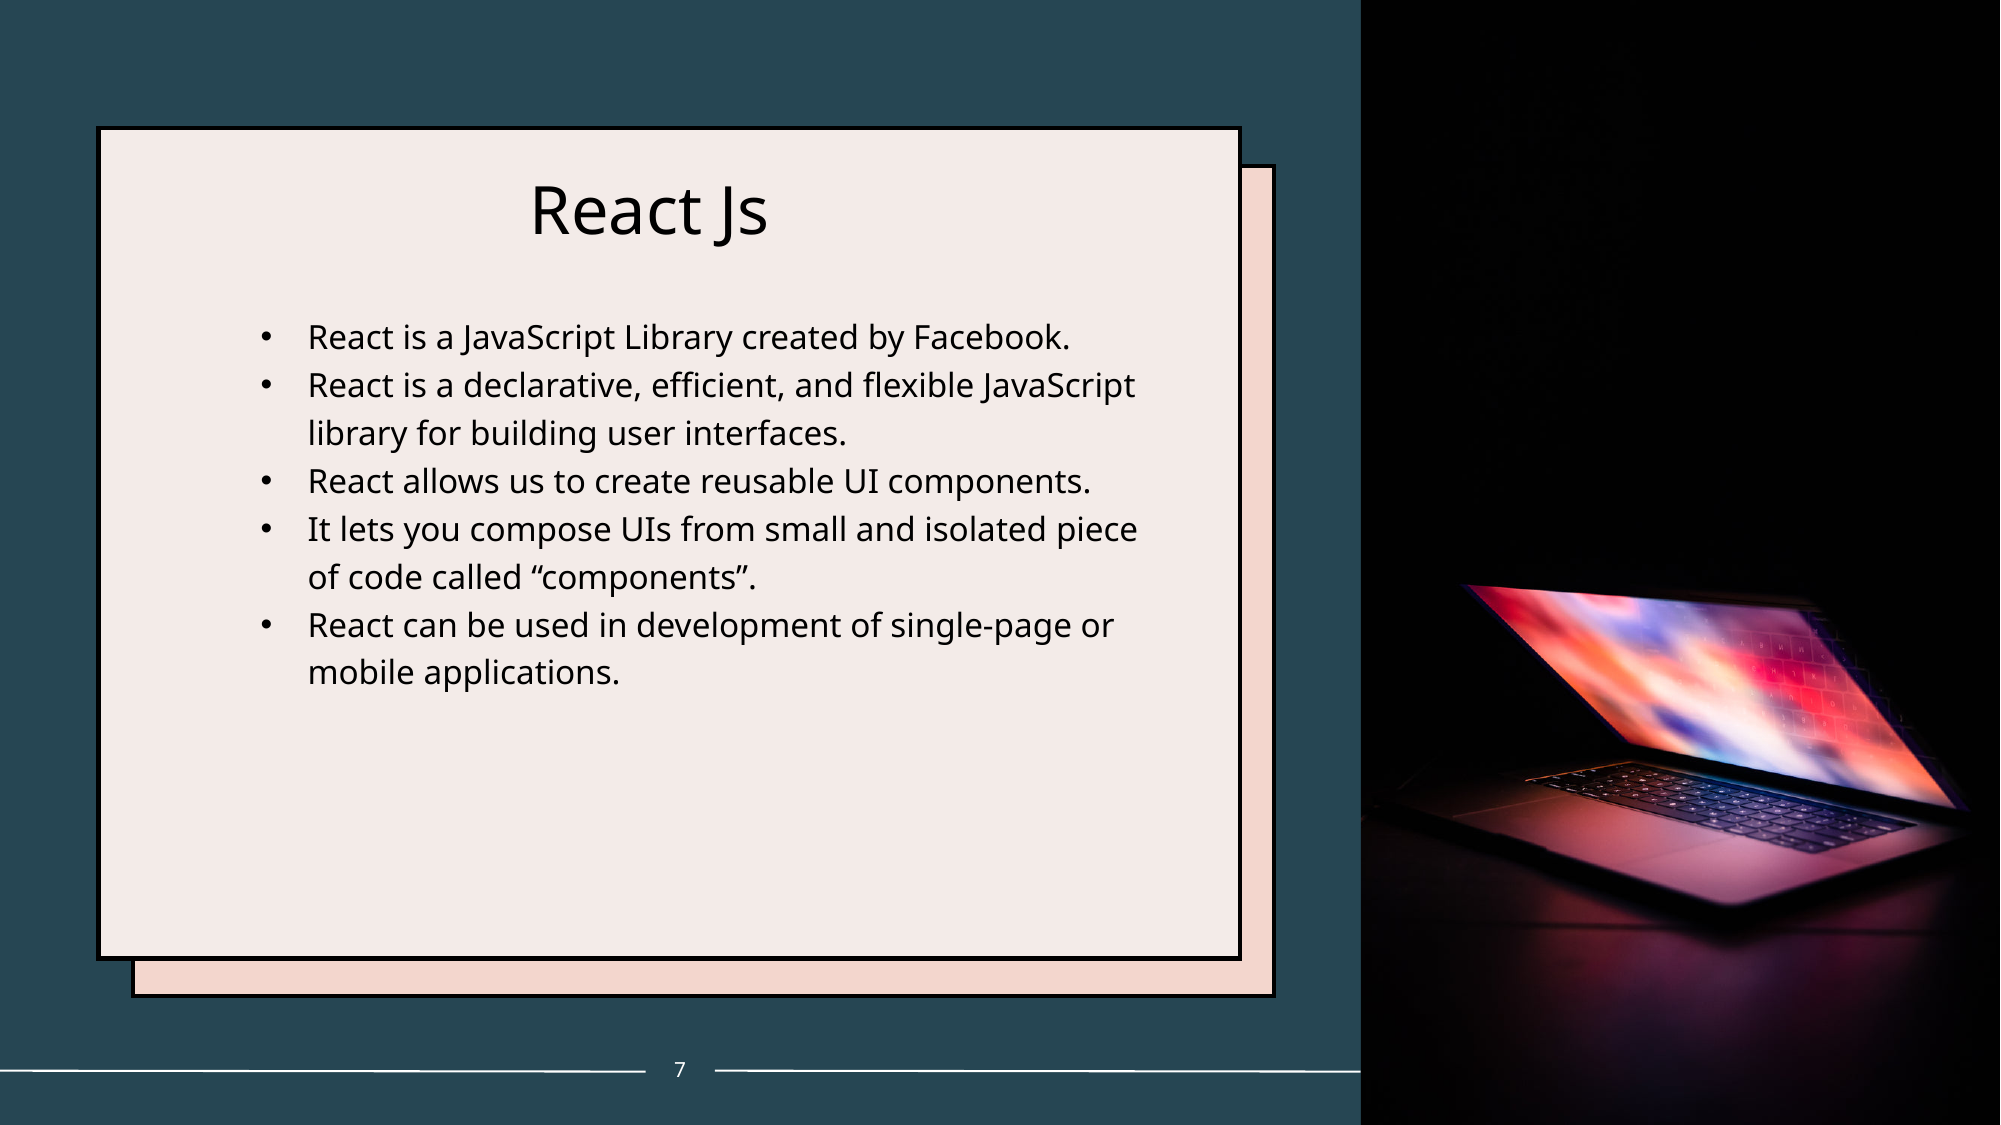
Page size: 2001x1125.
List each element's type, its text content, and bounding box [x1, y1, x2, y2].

slide_number 7 [650, 1050, 710, 1091]
picture [1360, 0, 2000, 1125]
list React is a JavaScript Library created by Facebook. React is a declarative, efficient, and flexible JavaScript library for building user interfaces. React allows us to create reusable UI components. It lets you compose UIs from small and isolated piece of code called “components”. React can be used in development of single-page or mobile applications. [236, 301, 1166, 858]
title React Js [236, 169, 1064, 263]
